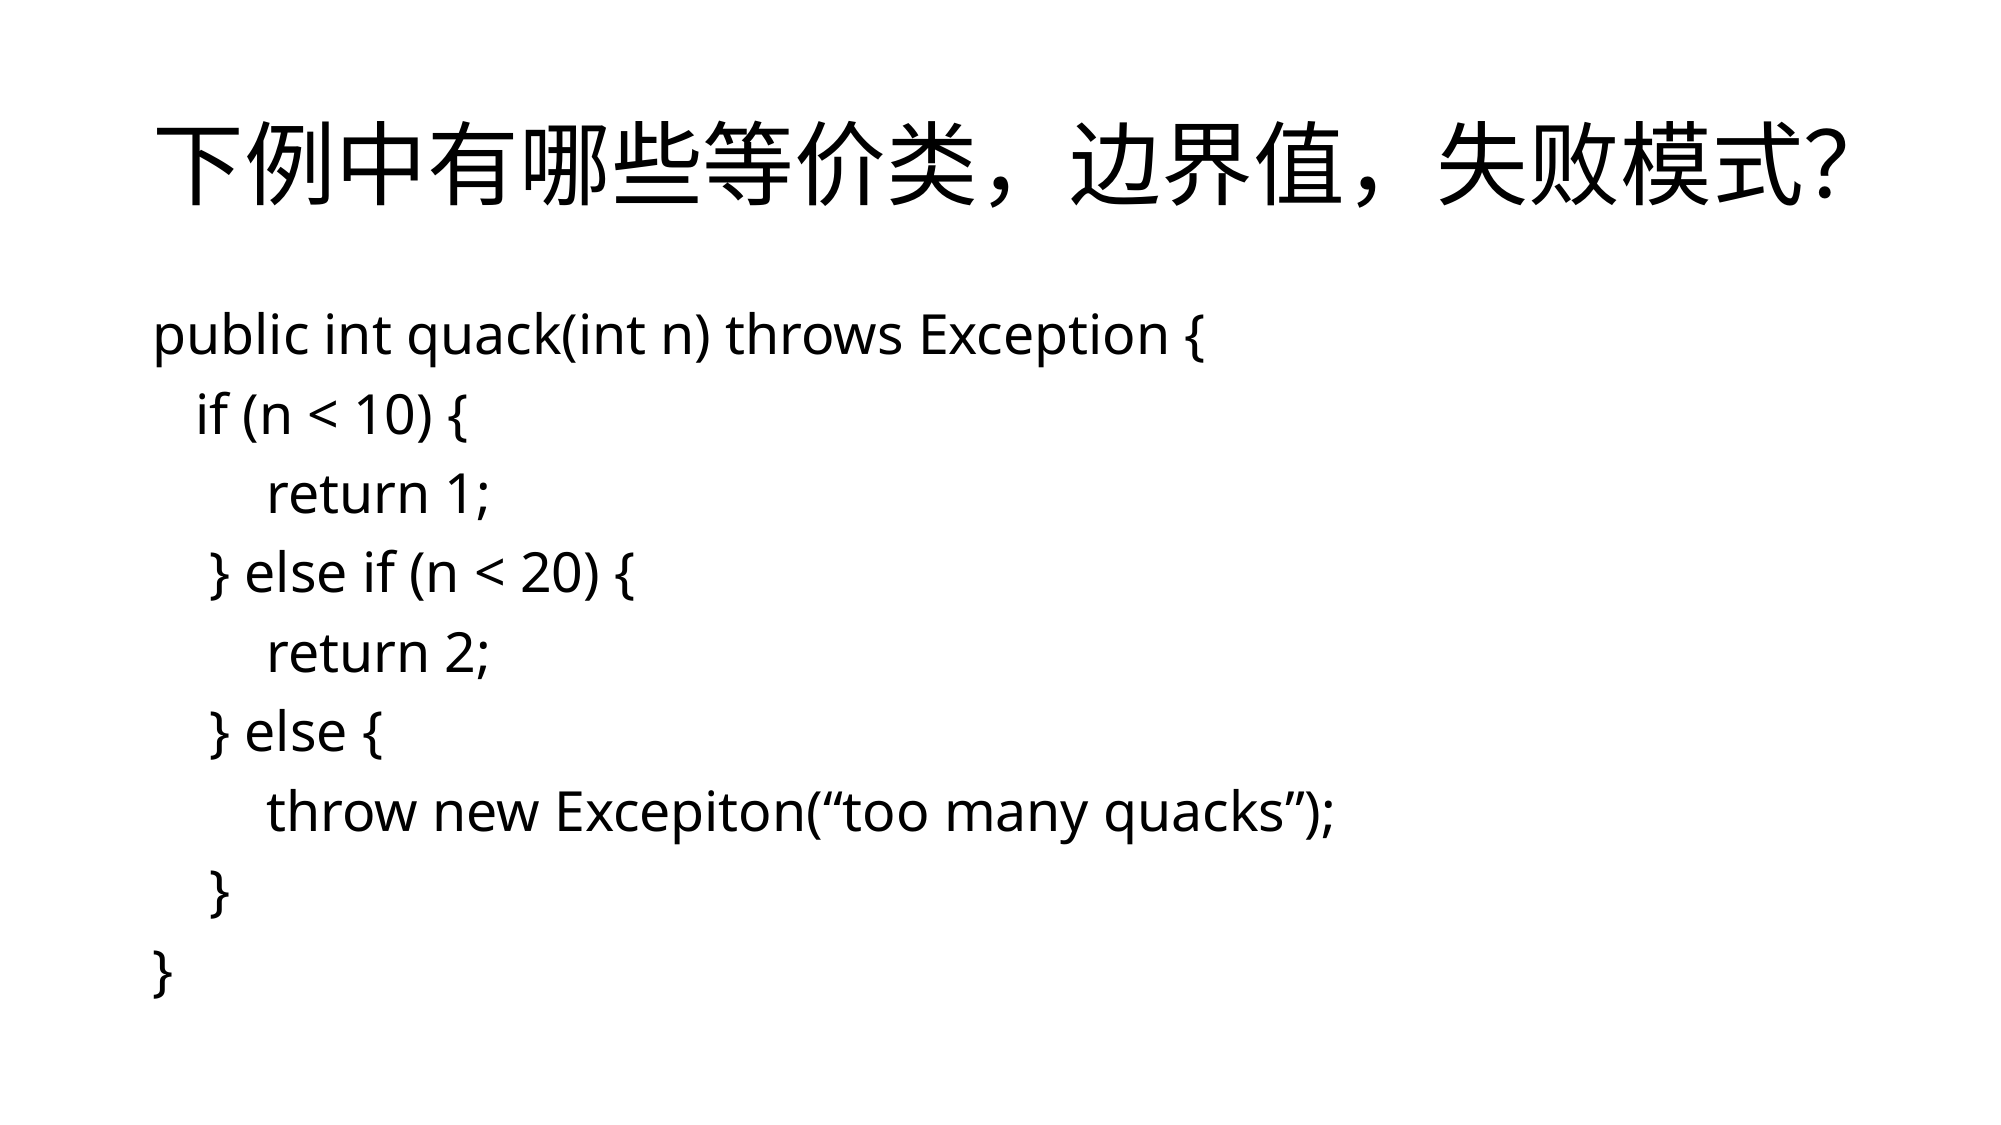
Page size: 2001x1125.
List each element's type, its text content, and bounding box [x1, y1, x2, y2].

list public int quack(int n) throws Exception { if (n < 10) { return 1; } else if (n < 20) { return 2; } else { throw new Excepiton(“too many quacks”); } } [137, 299, 1863, 1014]
title 下例中有哪些等价类，边界值，失败模式？ [137, 59, 1863, 278]
